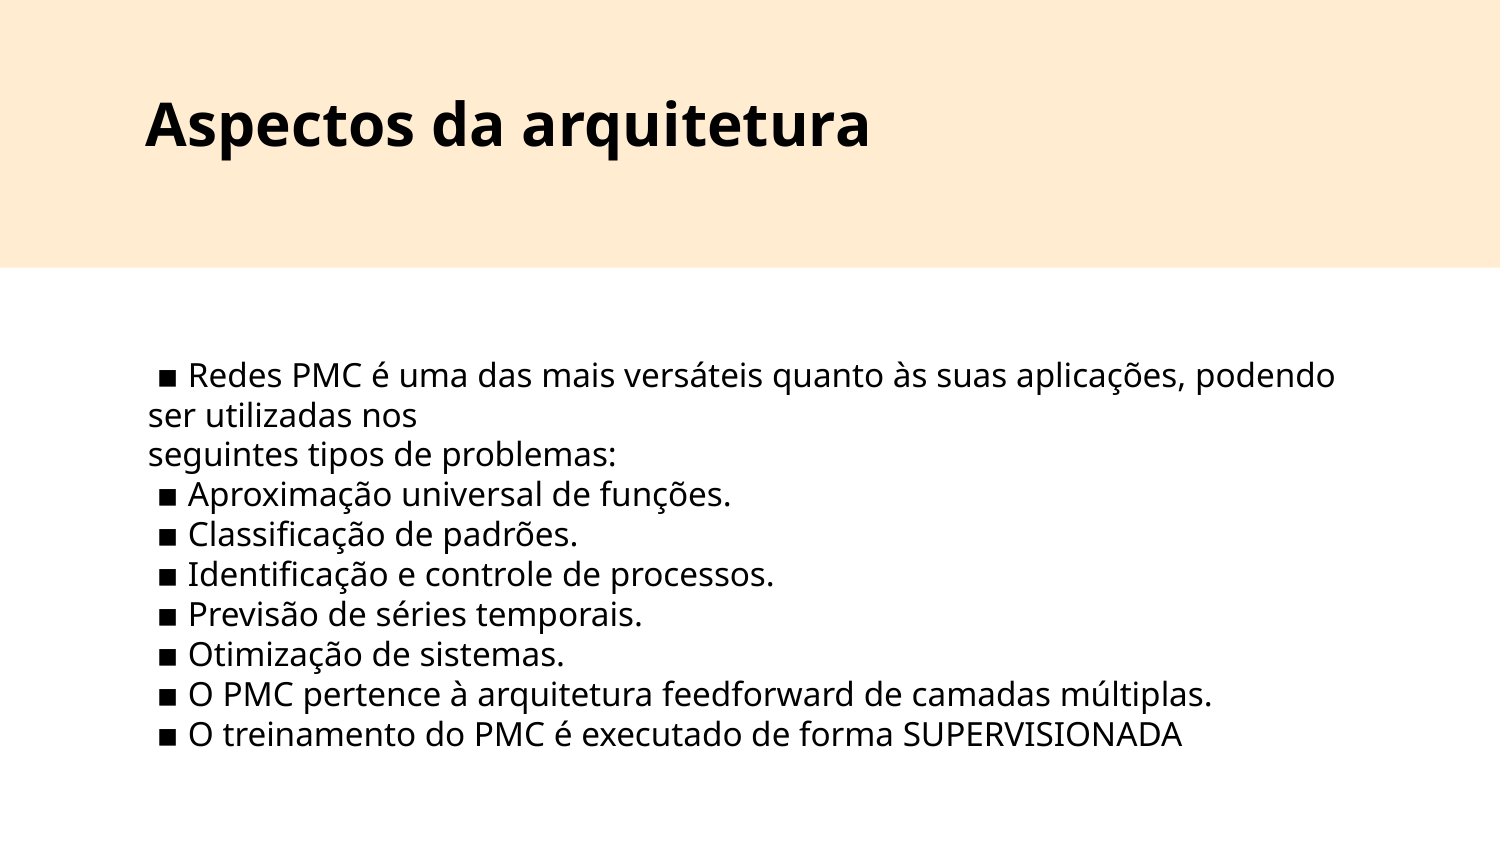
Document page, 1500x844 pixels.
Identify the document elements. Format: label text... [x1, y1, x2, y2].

subtitle Aspectos da arquitetura [129, 85, 1104, 268]
list ▪ Redes PMC é uma das mais versáteis quanto às suas aplicações, podendo ser utilizadas nos seguintes tipos de problemas: ▪ Aproximação universal de funções. ▪ Classificação de padrões. ▪ Identificação e controle de processos. ▪ Previsão de séries temporais. ▪ Otimização de sistemas. ▪ O PMC pertence à arquitetura feedforward de camadas múltiplas. ▪ O treinamento do PMC é executado de forma SUPERVISIONADA [132, 338, 1370, 795]
